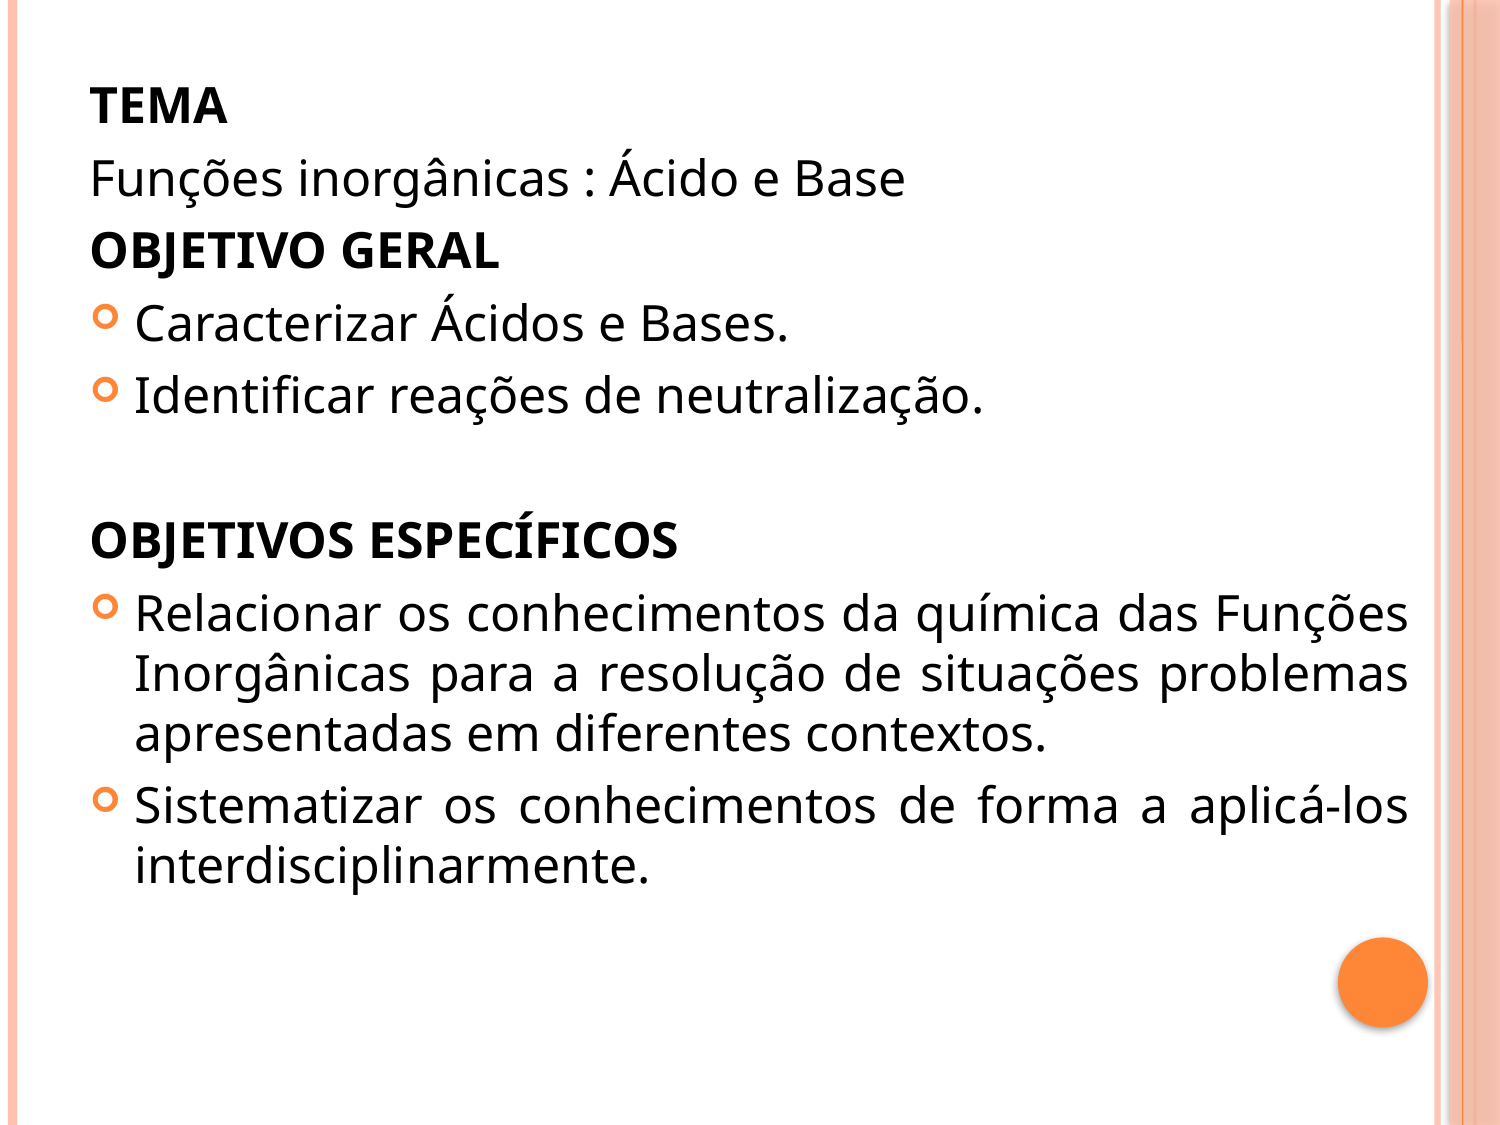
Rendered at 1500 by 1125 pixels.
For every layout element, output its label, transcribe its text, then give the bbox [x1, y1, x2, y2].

list TEMA Funções inorgânicas : Ácido e Base OBJETIVO GERAL Caracterizar Ácidos e Bases. Identificar reações de neutralização. OBJETIVOS ESPECÍFICOS Relacionar os conhecimentos da química das Funções Inorgânicas para a resolução de situações problemas apresentadas em diferentes contextos. Sistematizar os conhecimentos de forma a aplicá-los interdisciplinarmente. [75, 66, 1425, 1059]
